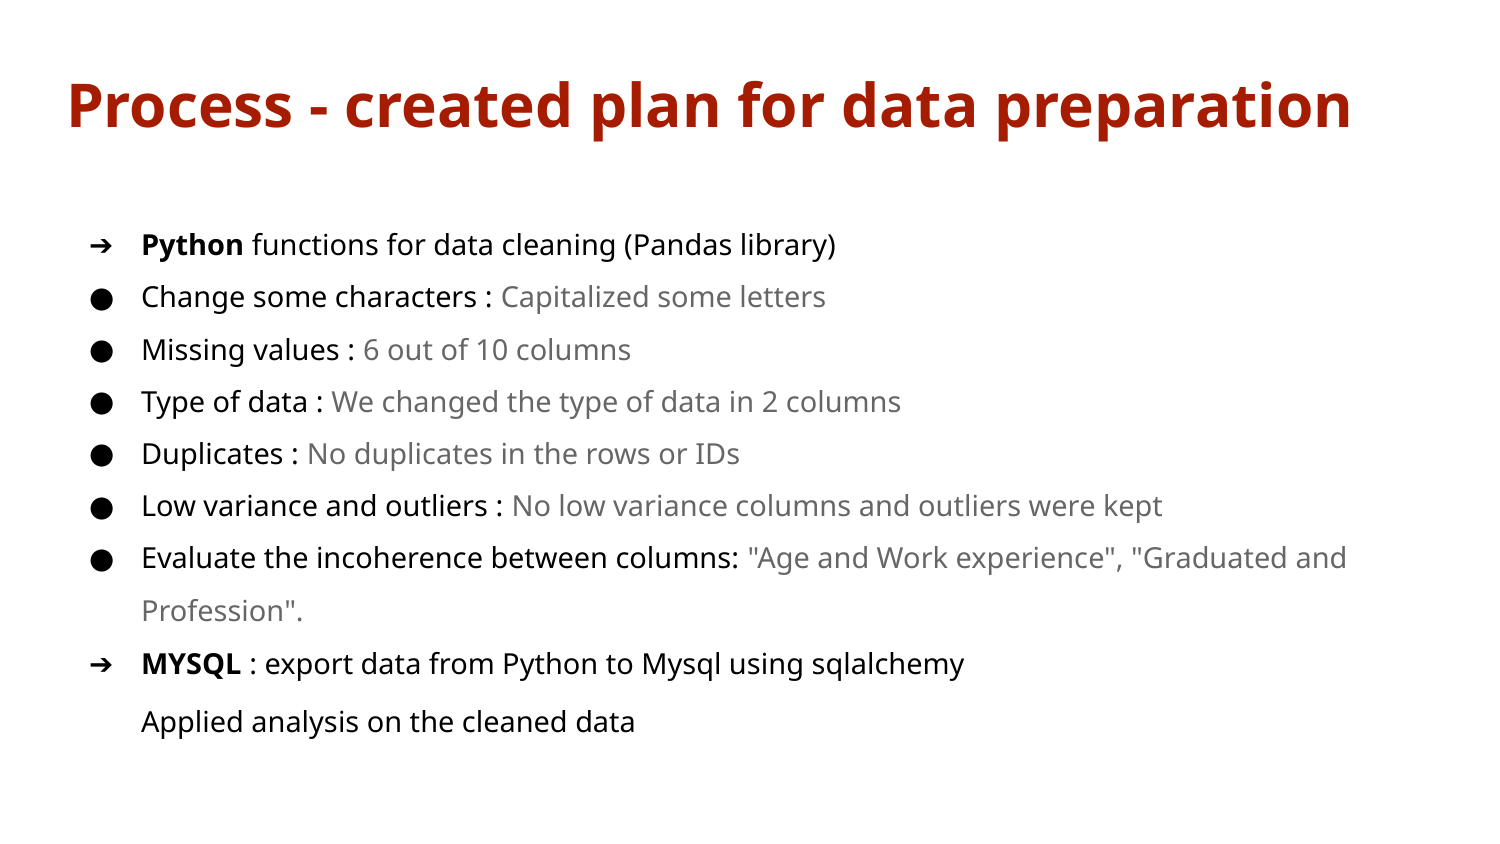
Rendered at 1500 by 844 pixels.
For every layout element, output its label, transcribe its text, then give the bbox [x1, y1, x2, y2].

title Process - created plan for data preparation [51, 48, 1449, 180]
list Python functions for data cleaning (Pandas library) Change some characters : Capitalized some letters Missing values : 6 out of 10 columns Type of data : We changed the type of data in 2 columns Duplicates : No duplicates in the rows or IDs Low variance and outliers : No low variance columns and outliers were kept Evaluate the incoherence between columns: "Age and Work experience", "Graduated and Profession". MYSQL : export data from Python to Mysql using sqlalchemy Applied analysis on the cleaned data [51, 193, 1471, 831]
